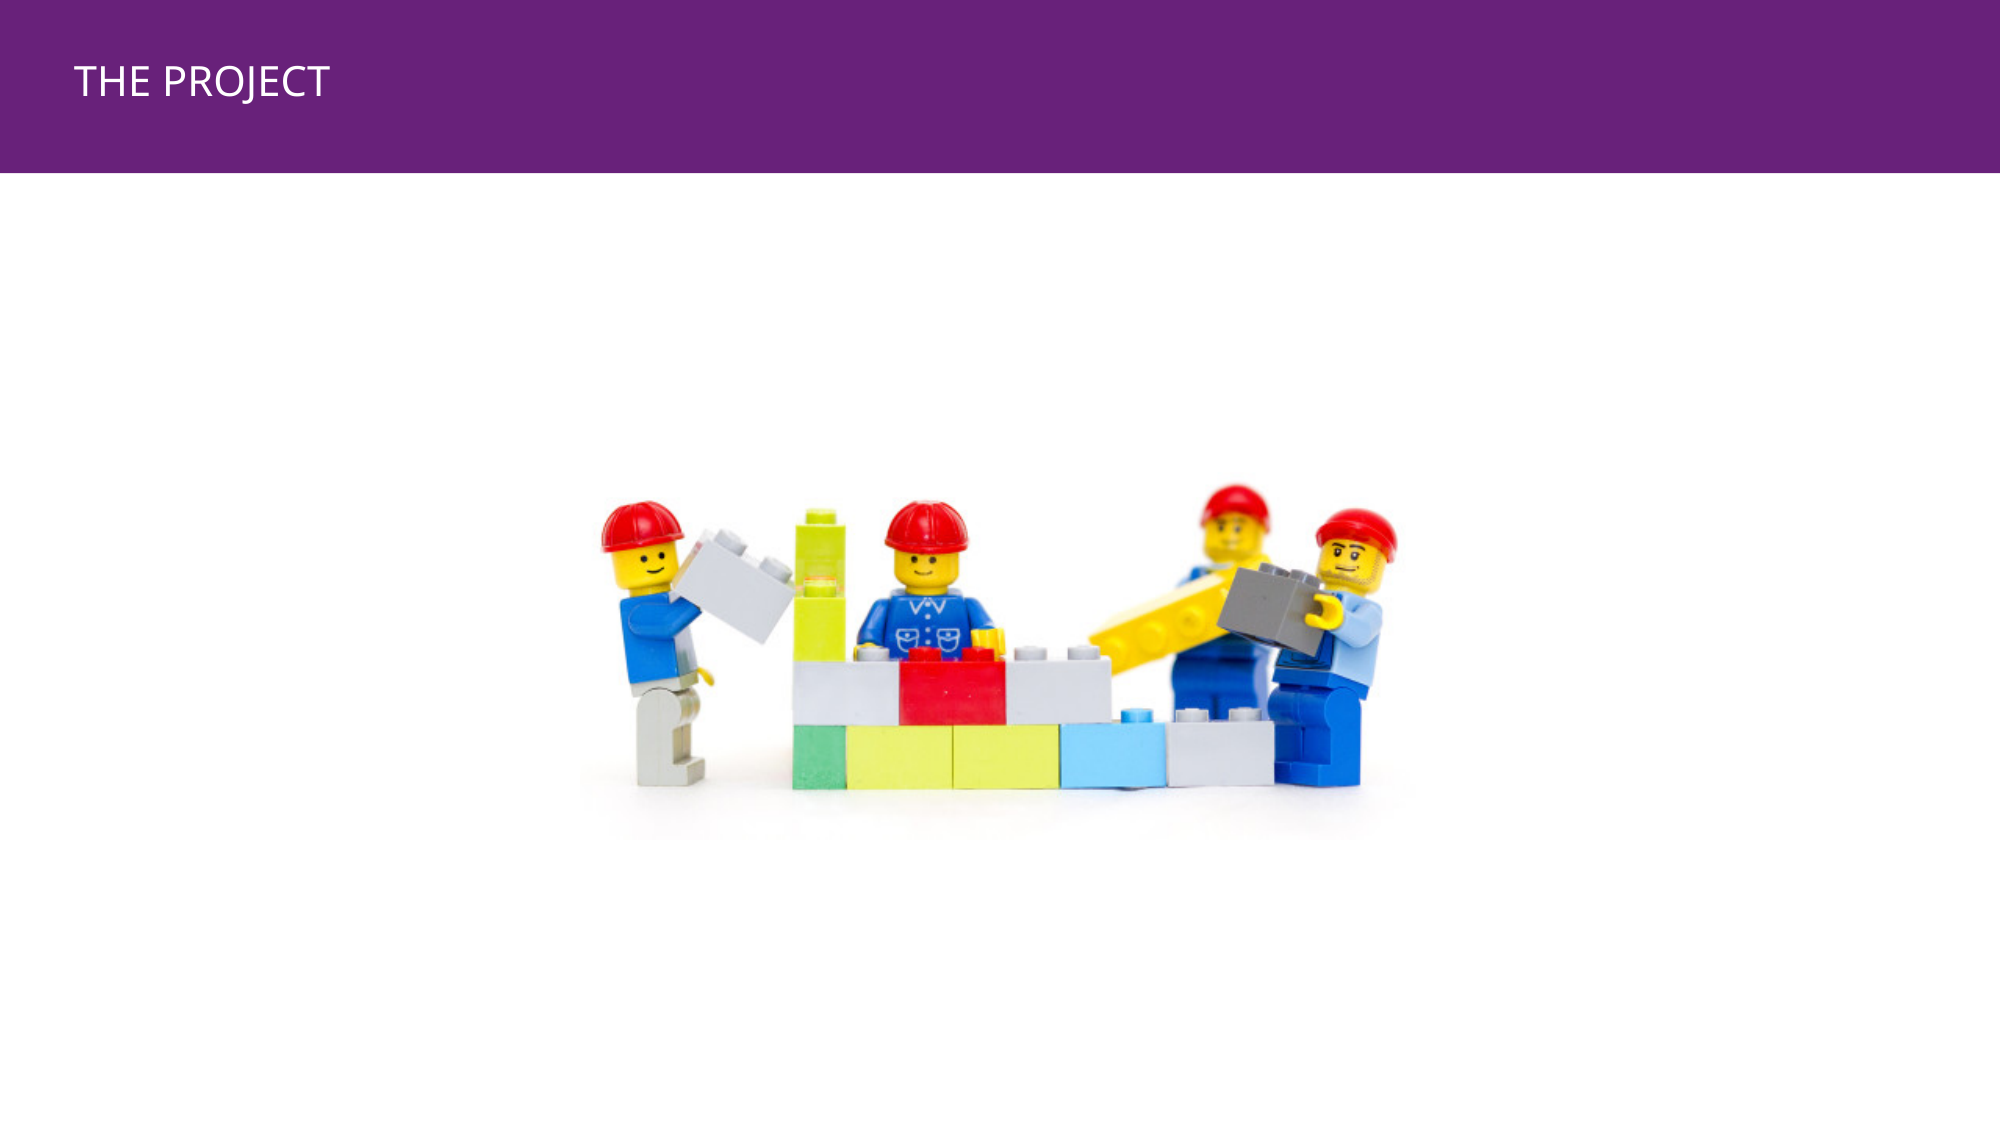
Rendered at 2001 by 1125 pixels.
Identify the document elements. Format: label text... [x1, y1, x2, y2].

text_box THE PROJECT [59, 47, 346, 113]
picture [580, 285, 1420, 840]
text_box [0, 0, 2000, 174]
